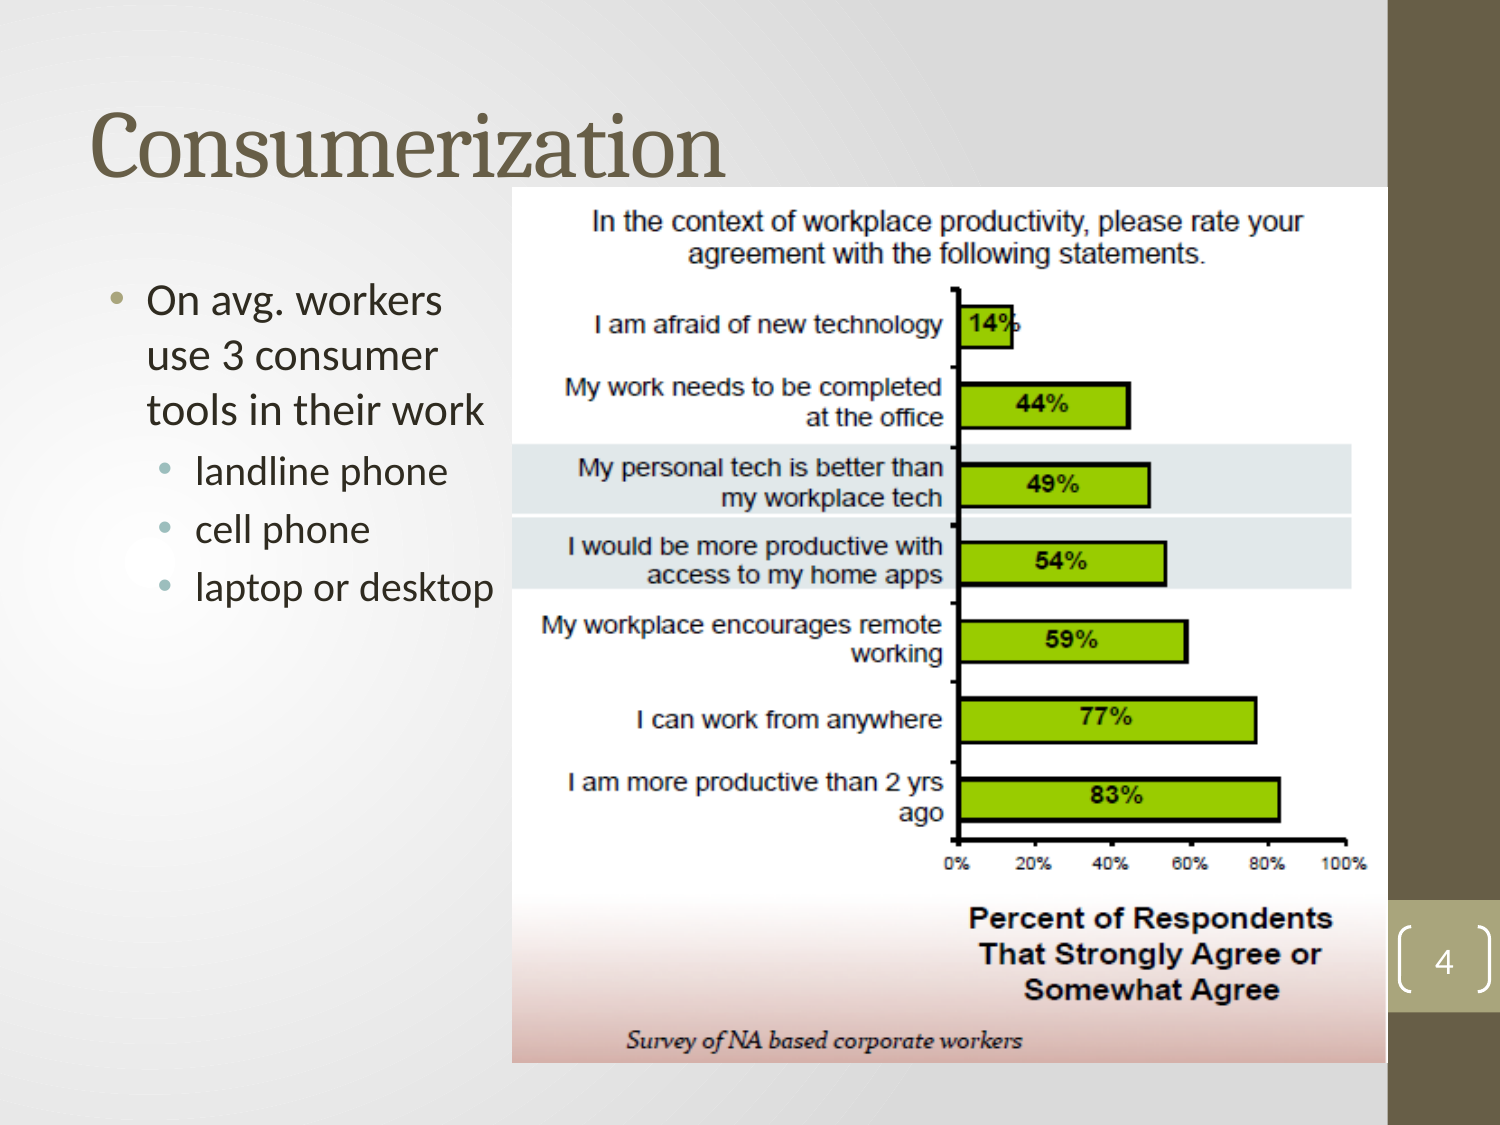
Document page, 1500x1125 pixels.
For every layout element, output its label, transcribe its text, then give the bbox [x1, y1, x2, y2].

slide_number 4 [1399, 925, 1492, 994]
title Consumerization [75, 45, 1325, 233]
picture [511, 186, 1388, 1063]
list On avg. workers use 3 consumer tools in their work landline phone cell phone laptop or desktop [75, 262, 509, 1050]
